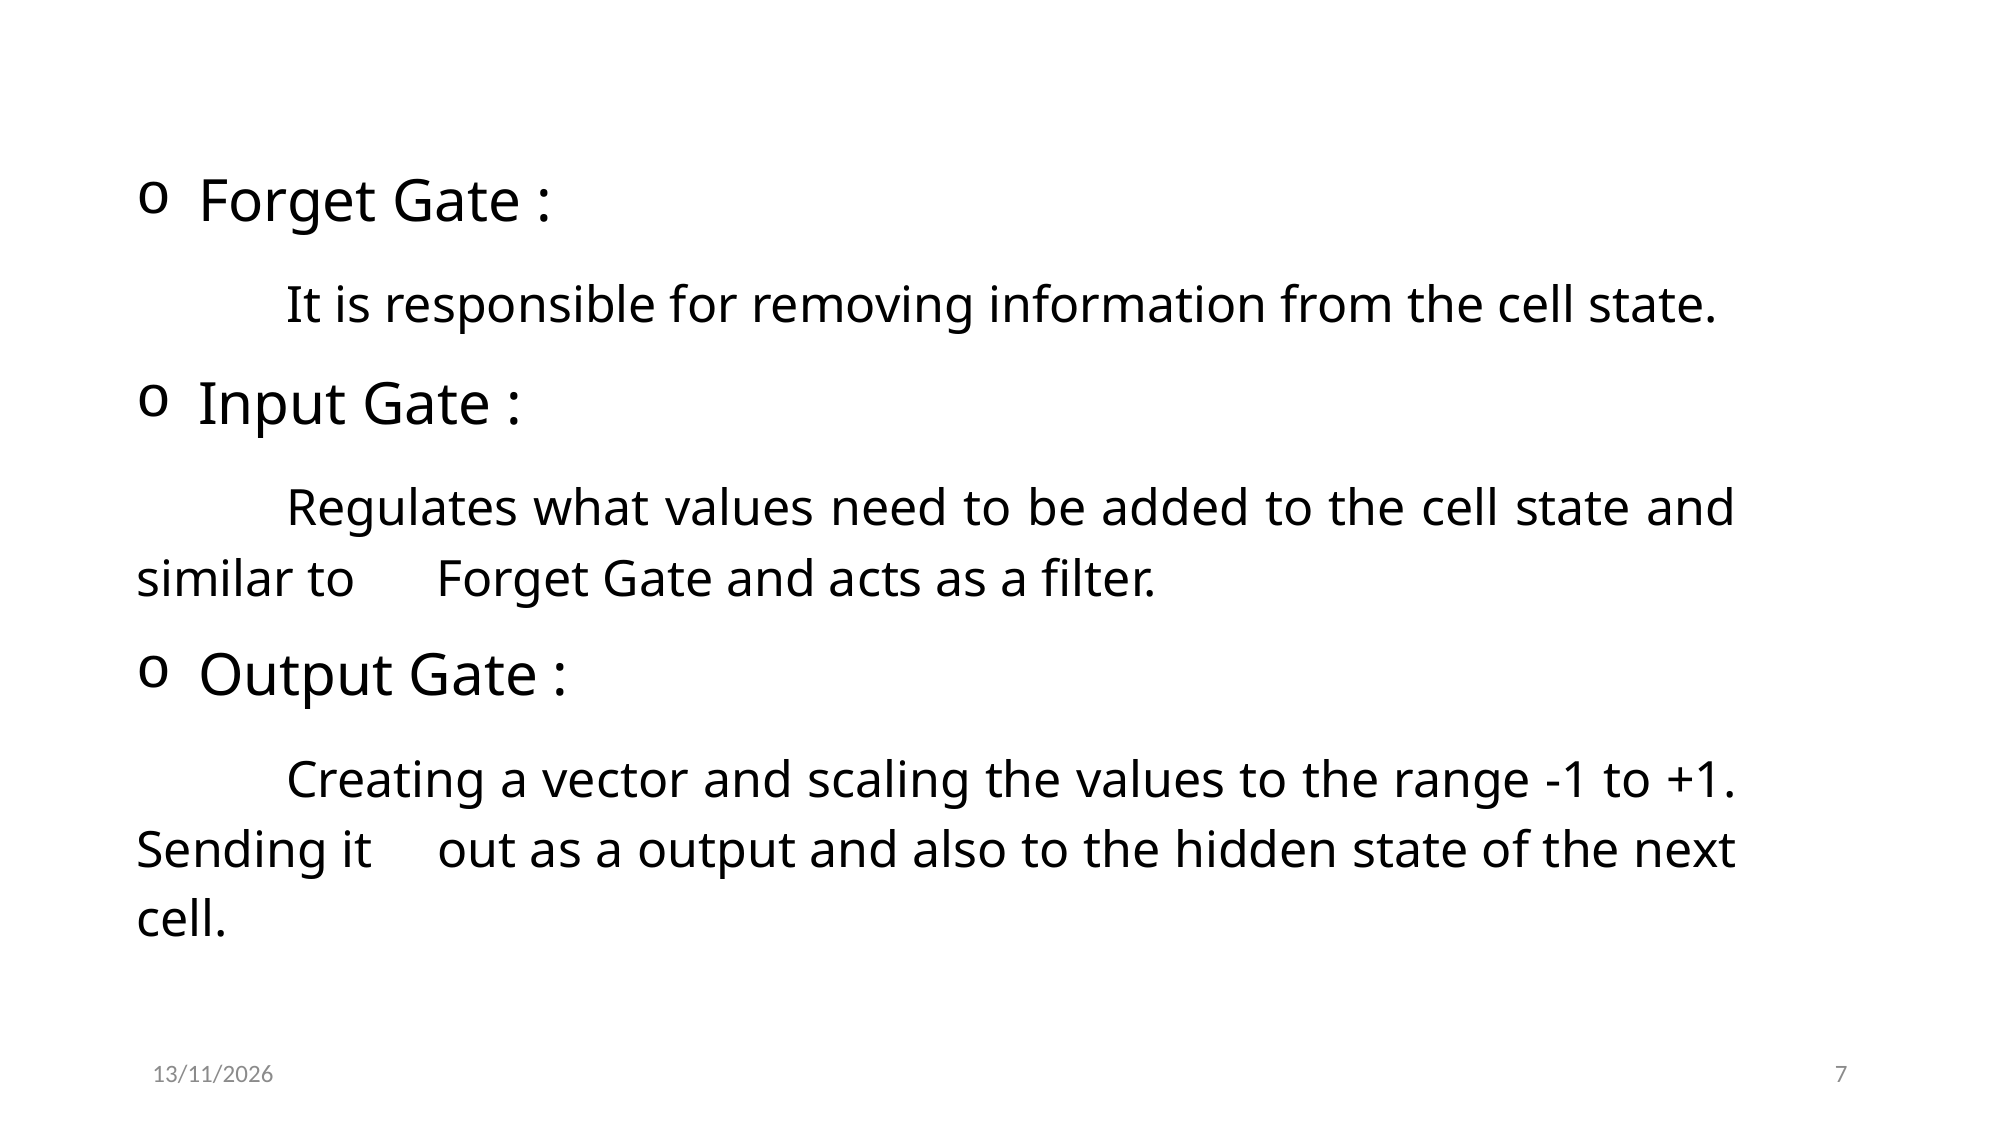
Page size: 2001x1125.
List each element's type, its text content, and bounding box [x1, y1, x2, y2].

slide_number 7 [1412, 1042, 1863, 1103]
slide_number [137, 1042, 588, 1103]
text_box Forget Gate : It is responsible for removing information from the cell state. Input Gate : Regulates what values need to be added to the cell state and similar to Forget Gate and acts as a filter. Output Gate : Creating a vector and scaling the values to the range -1 to +1. Sending it out as a output and also to the hidden state of the next cell. [121, 145, 1753, 1044]
